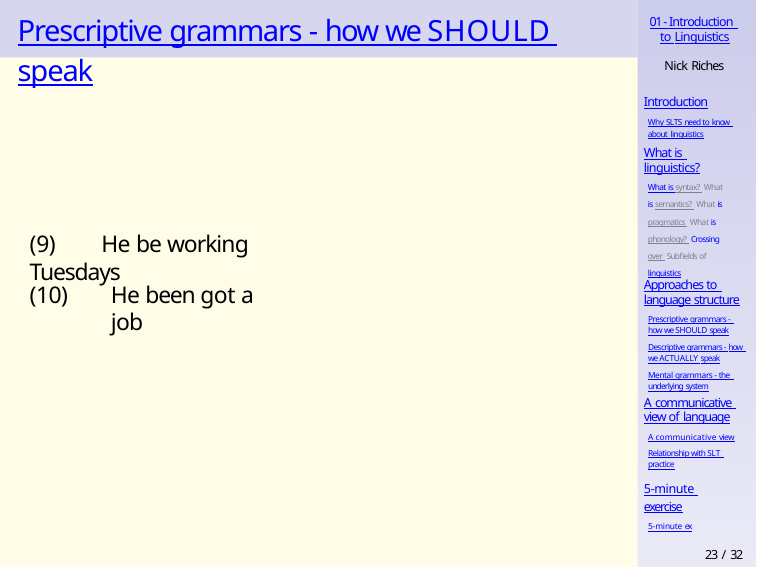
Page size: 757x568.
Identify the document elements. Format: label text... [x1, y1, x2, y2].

slide_number 23 / 32 [698, 548, 745, 568]
text_box What is linguistics? What is syntax? What is semantics? What is pragmatics What is phonology? Crossing over Subfields of linguistics [641, 144, 732, 276]
text_box He been got a job [108, 278, 285, 336]
text_box 01 - Introduction to Linguistics [647, 13, 746, 46]
text_box [0, 0, 638, 58]
text_box (10) [27, 278, 73, 308]
title Prescriptive grammars - how we SHOULD speak [15, 9, 614, 108]
picture [637, 0, 756, 567]
text_box Approaches to language structure Prescriptive grammars - how we SHOULD speak Descriptive grammars - how we ACTUALLY speak Mental grammars - the underlying system [641, 276, 754, 393]
text_box Nick Riches Introduction Why SLTS need to know about linguistics [641, 56, 743, 140]
text_box A communicative view of language A communicative view Relationship with SLT practice 5-minute exercise 5-minute ex [641, 394, 742, 533]
text_box (9) He be working Tuesdays [27, 227, 332, 285]
